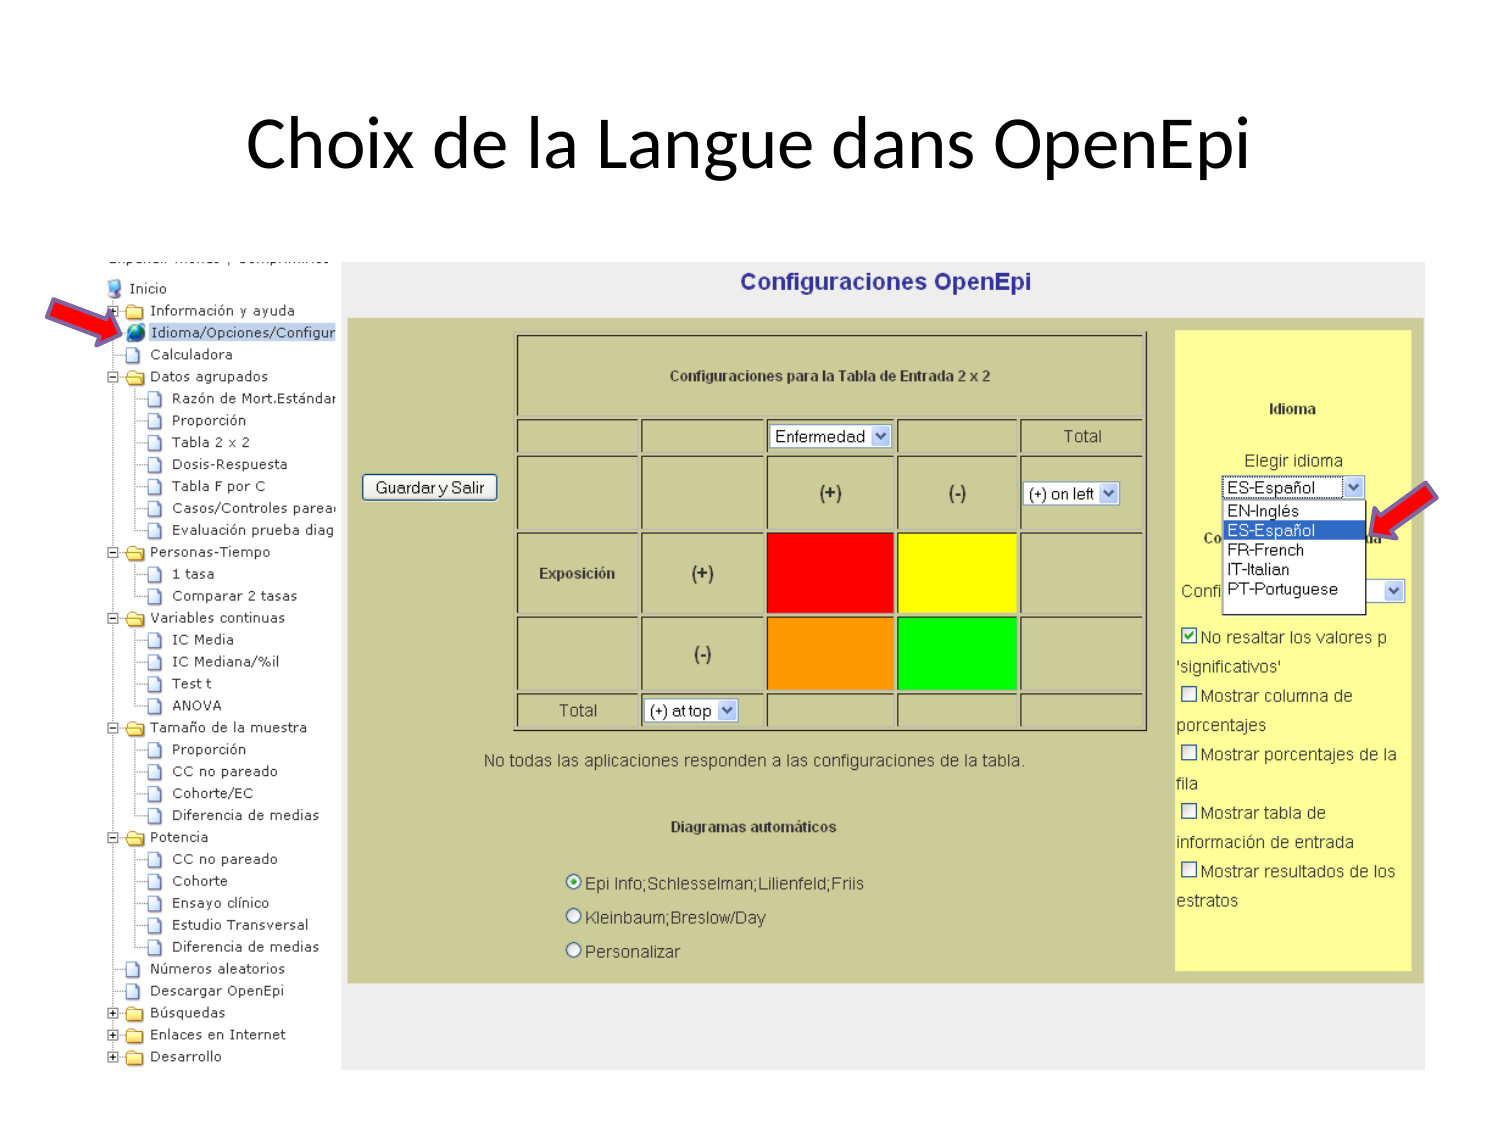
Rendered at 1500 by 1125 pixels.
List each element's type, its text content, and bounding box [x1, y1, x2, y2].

title Choix de la Langue dans OpenEpi [75, 45, 1425, 233]
picture [99, 262, 1426, 1071]
text_box [45, 297, 94, 337]
text_box [1429, 483, 1439, 507]
